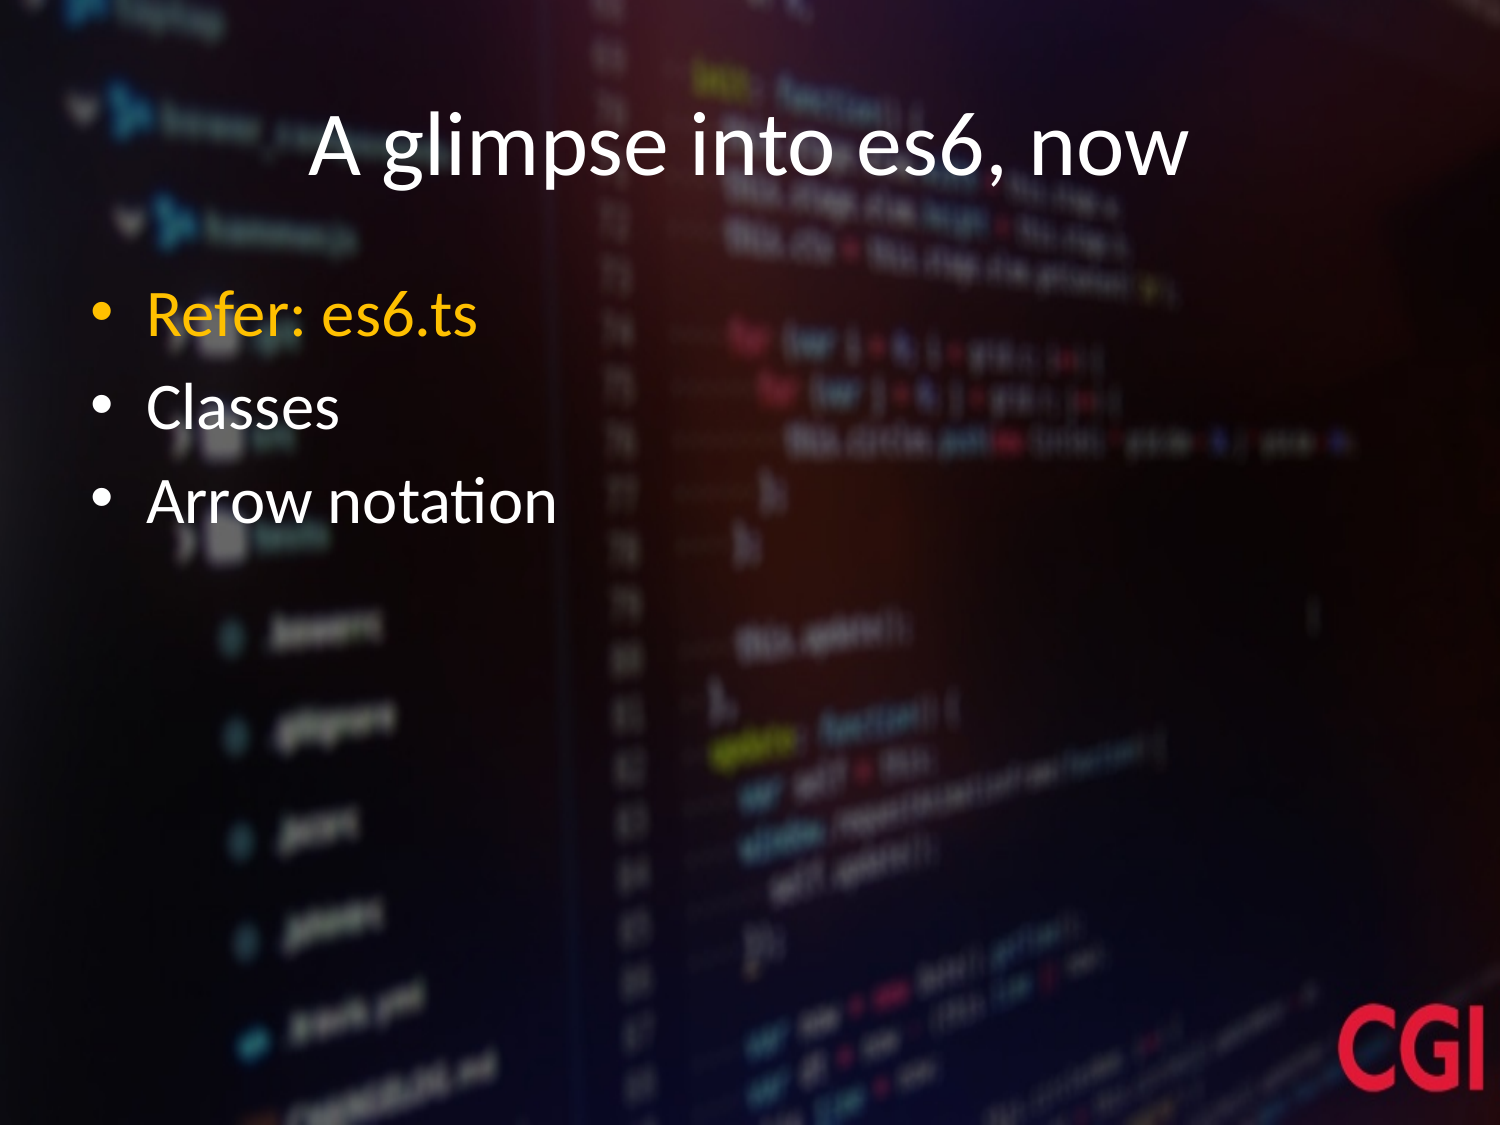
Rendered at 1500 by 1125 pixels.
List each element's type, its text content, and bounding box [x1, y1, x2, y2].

picture [0, 0, 1500, 1125]
list Refer: es6.ts Classes Arrow notation [75, 262, 1425, 1005]
title A glimpse into es6, now [75, 45, 1425, 233]
